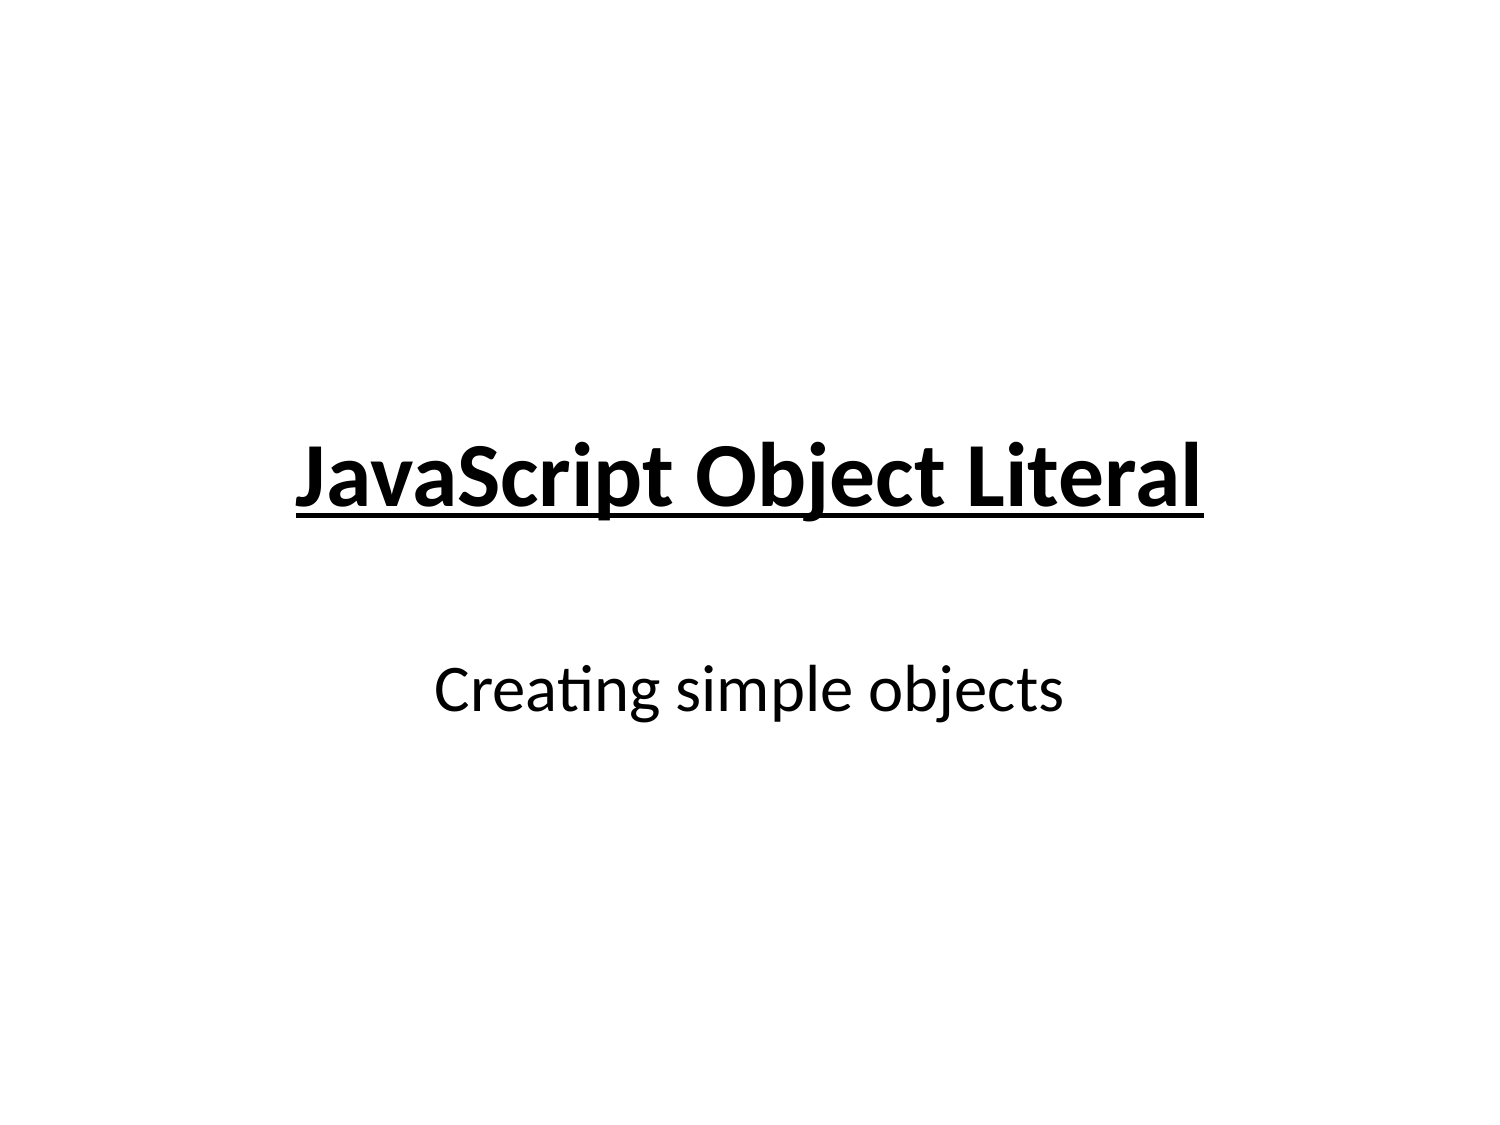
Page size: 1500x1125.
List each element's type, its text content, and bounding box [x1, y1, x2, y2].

subtitle Creating simple objects [225, 637, 1275, 925]
title JavaScript Object Literal [112, 349, 1388, 591]
